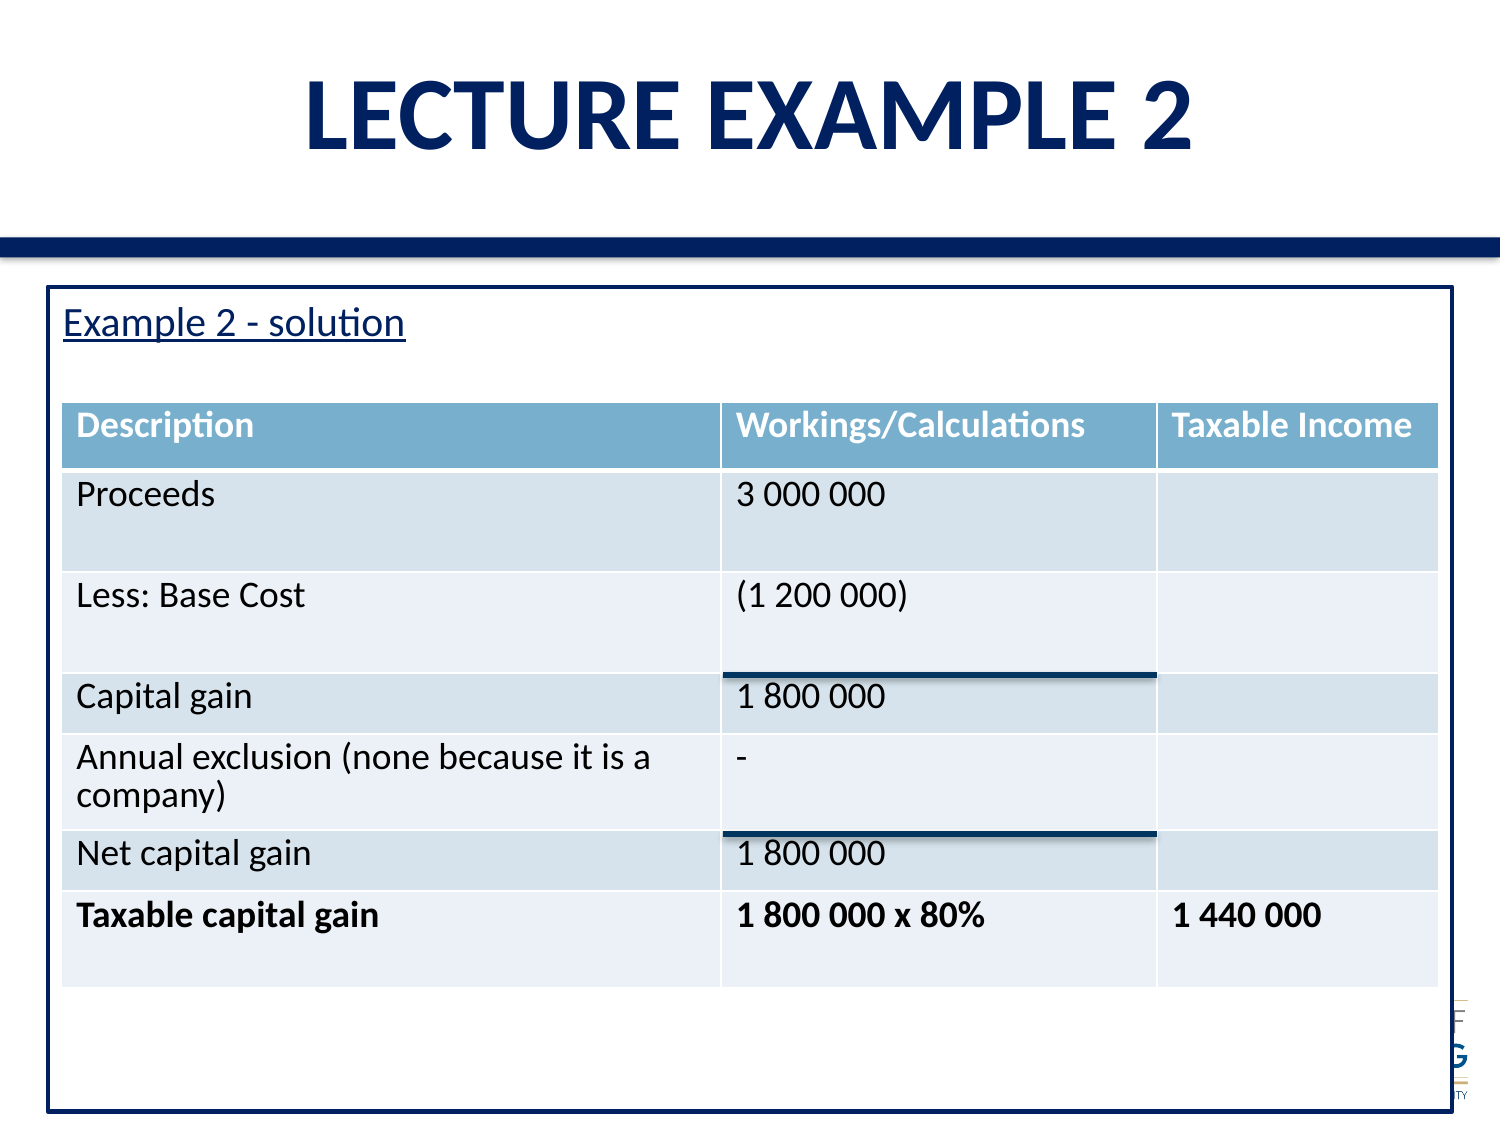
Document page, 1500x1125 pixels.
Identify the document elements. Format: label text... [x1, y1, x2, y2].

table_cell 1 800 000 [722, 844, 1156, 890]
table_cell Annual exclusion (none because it is a company) [62, 735, 720, 829]
table_cell Taxable capital gain [62, 892, 720, 987]
table_cell [1158, 573, 1438, 672]
table_cell 1 440 000 [1158, 892, 1438, 987]
table_cell 1 800 000 [722, 685, 1156, 733]
table_cell Capital gain [62, 674, 720, 733]
table_header Workings/Calculations [722, 403, 1156, 468]
table_cell - [722, 735, 1156, 829]
picture [1452, 1000, 1468, 1100]
table_cell Proceeds [62, 473, 720, 571]
table_cell [1158, 831, 1438, 890]
table_cell Less: Base Cost [62, 573, 720, 672]
text_box LECTURE EXAMPLE 2 [74, 13, 1425, 202]
table_header Taxable Income [1158, 403, 1438, 468]
table_cell (1 200 000) [722, 573, 1156, 672]
text_box [0, 237, 1500, 258]
table_cell 3 000 000 [722, 473, 1156, 571]
table_cell [1158, 674, 1438, 733]
table_cell Net capital gain [62, 831, 720, 890]
table_cell [1158, 735, 1438, 829]
table_cell [1158, 473, 1438, 571]
text_box Example 2 - solution [47, 286, 1452, 1112]
table_header Description [62, 403, 720, 468]
table_cell 1 800 000 x 80% [722, 892, 1156, 987]
